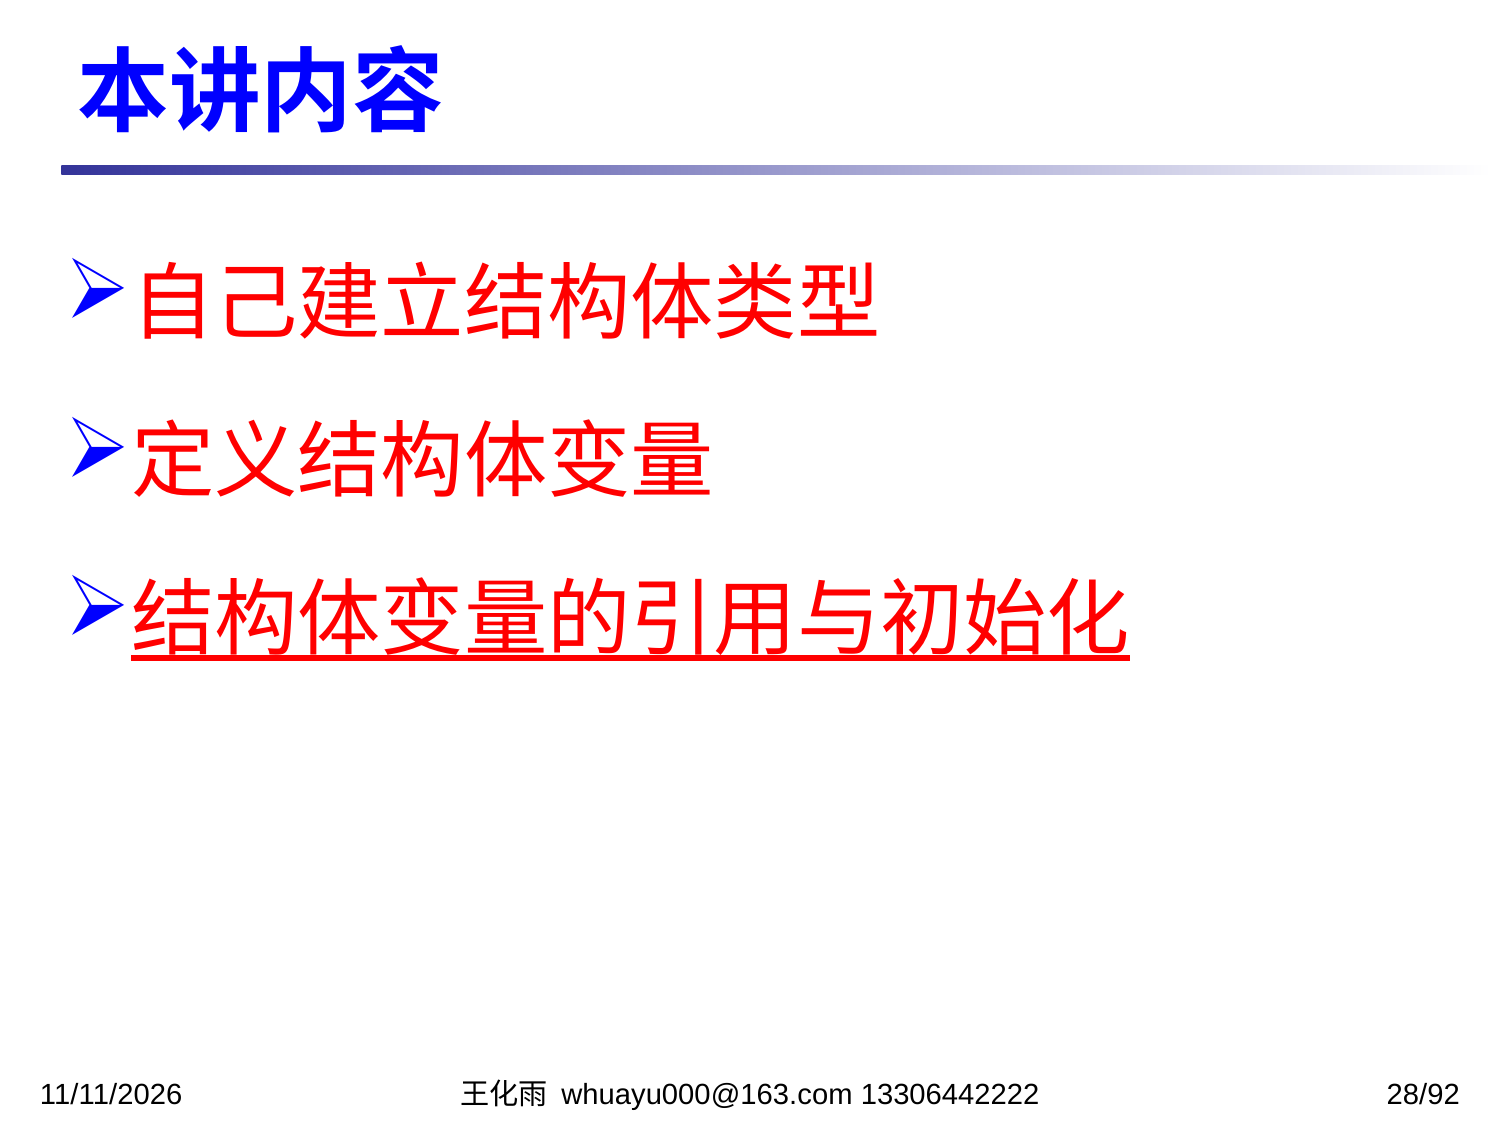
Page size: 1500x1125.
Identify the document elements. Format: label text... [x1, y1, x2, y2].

title 本讲内容 [62, 37, 1413, 138]
slide_number 28/92 [1187, 1074, 1476, 1103]
footer 王化雨 whuayu000@163.com 13306442222 [387, 1074, 1113, 1103]
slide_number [24, 1074, 376, 1103]
list 自己建立结构体类型 定义结构体变量 结构体变量的引用与初始化 [50, 191, 1463, 975]
